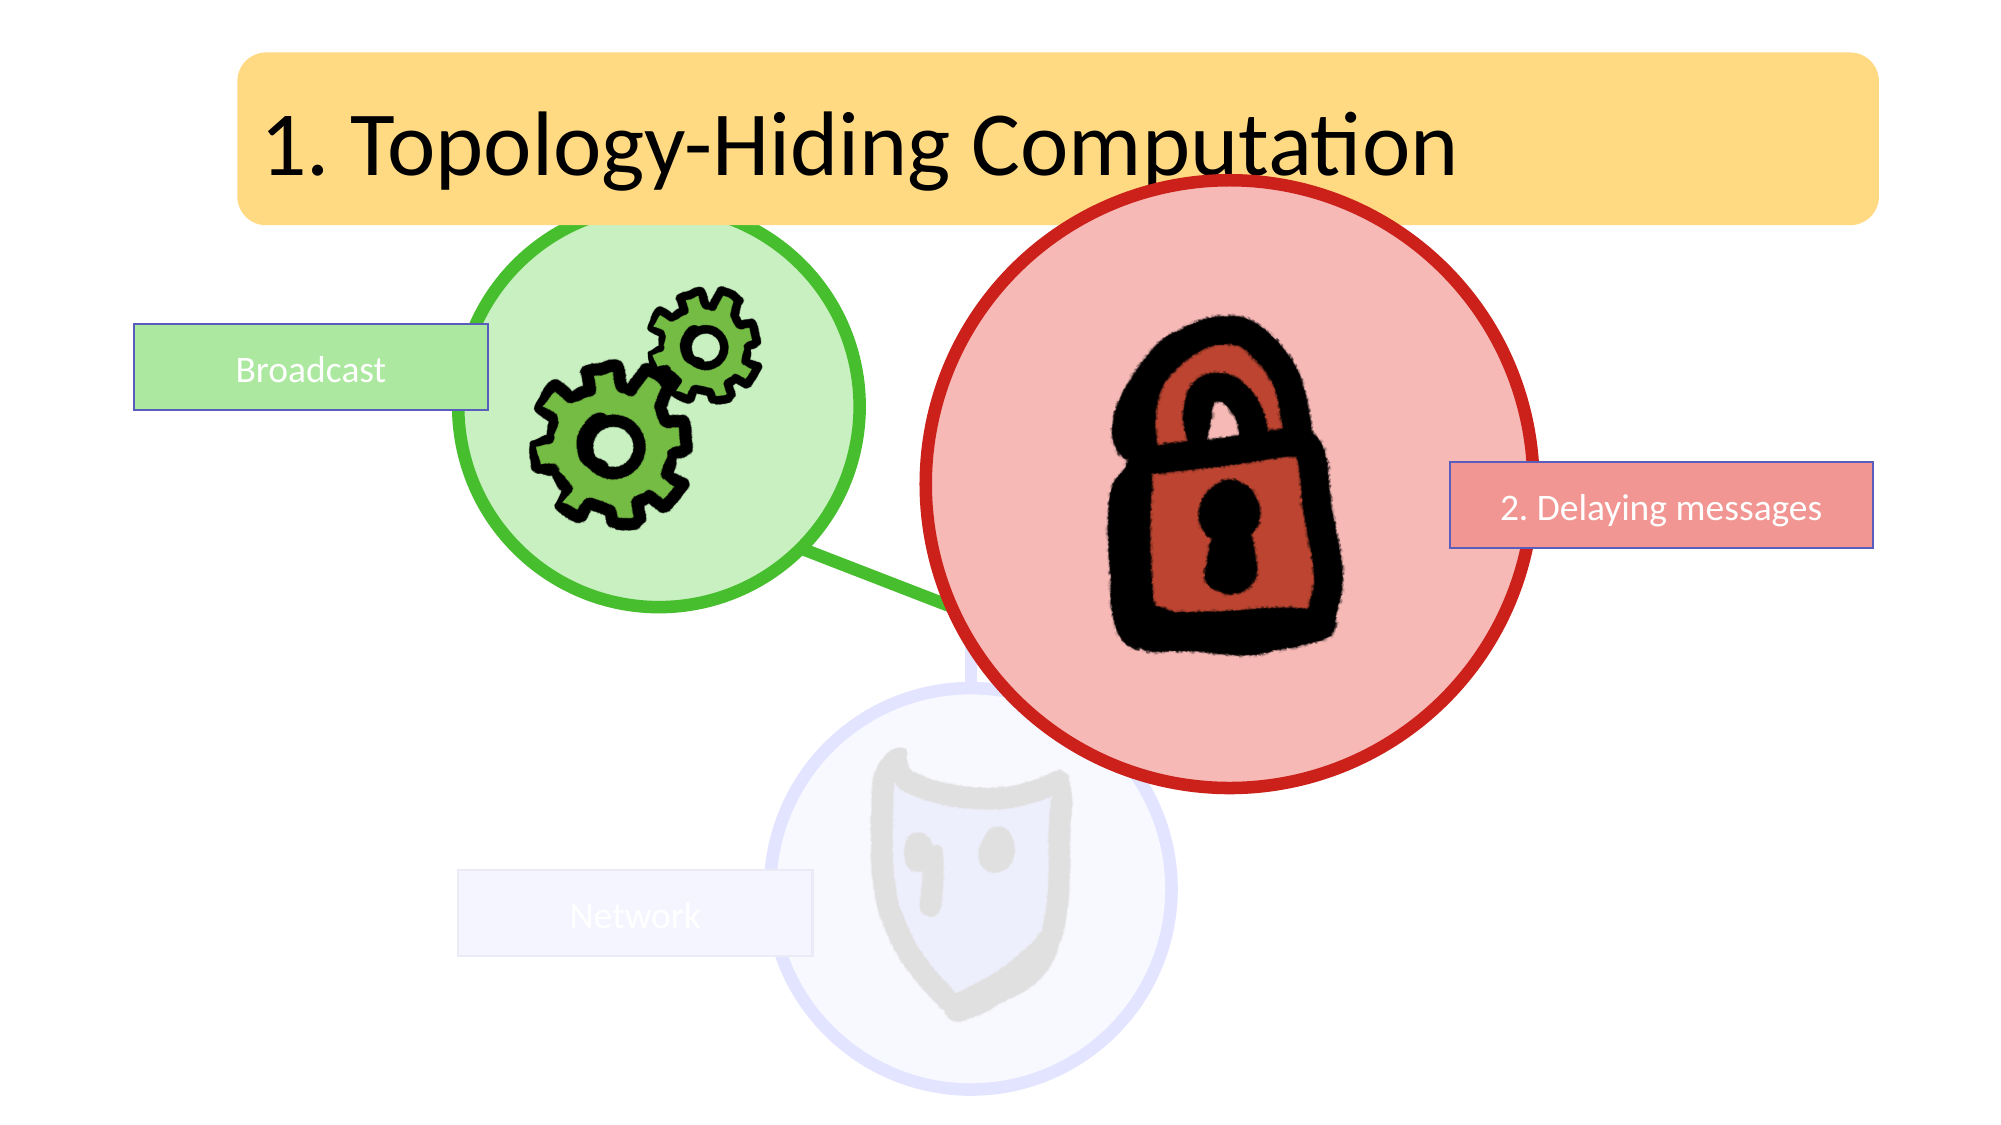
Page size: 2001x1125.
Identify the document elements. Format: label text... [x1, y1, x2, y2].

text_box Broadcast [133, 323, 458, 411]
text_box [925, 180, 1534, 789]
text_box [425, 630, 1222, 1104]
text_box 2. Delaying messages [1534, 461, 1874, 549]
text_box 1. Topology-Hiding Computation [236, 51, 1880, 227]
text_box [458, 205, 1490, 1090]
